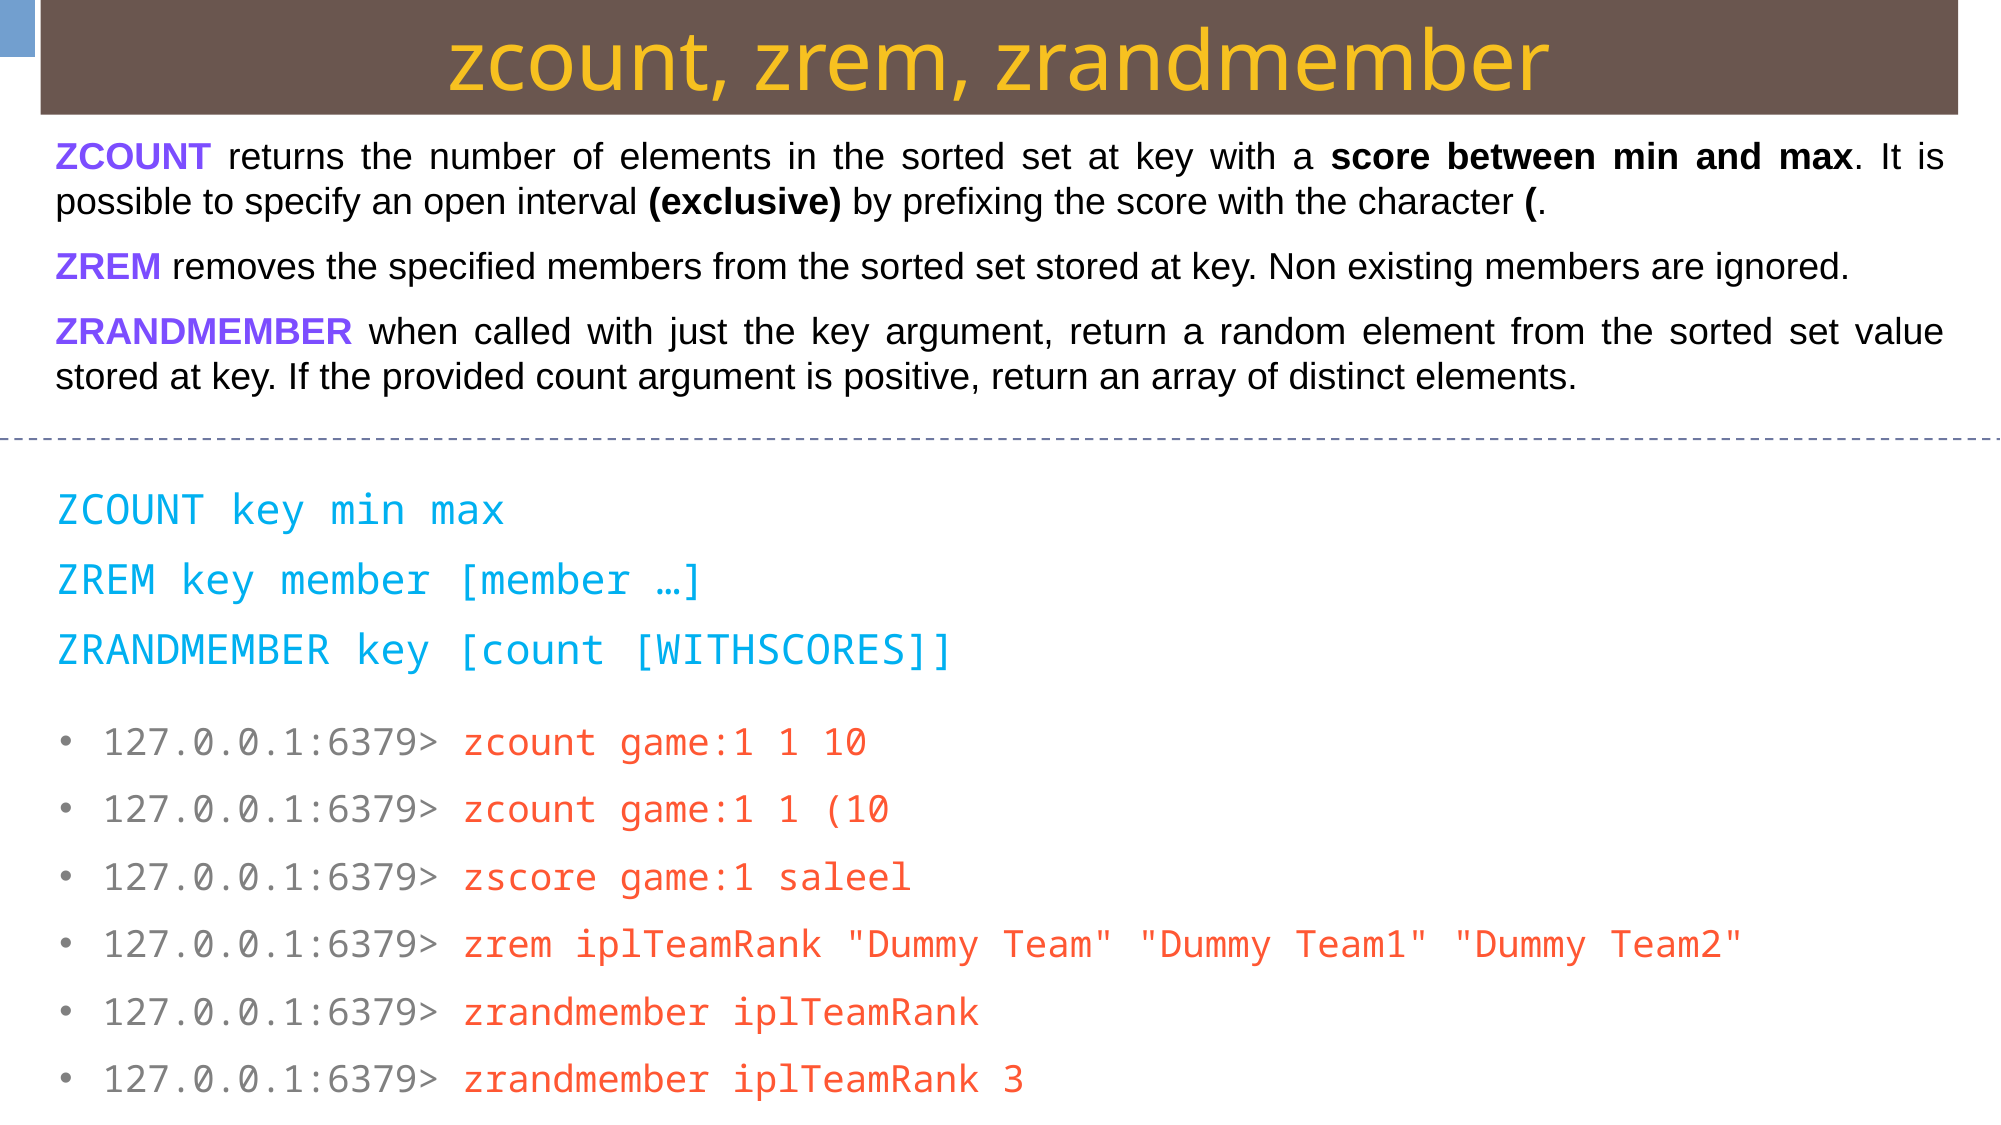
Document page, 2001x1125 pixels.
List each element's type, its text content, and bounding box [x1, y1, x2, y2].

text_box 127.0.0.1:6379> zcount game:1 1 10 127.0.0.1:6379> zcount game:1 1 (10 127.0.0.1:6379> zscore game:1 saleel 127.0.0.1:6379> zrem iplTeamRank "Dummy Team" "Dummy Team1" "Dummy Team2" 127.0.0.1:6379> zrandmember iplTeamRank 127.0.0.1:6379> zrandmember iplTeamRank 3 [40, 687, 1977, 1108]
text_box ZCOUNT returns the number of elements in the sorted set at key with a score between min and max. It is possible to specify an open interval (exclusive) by prefixing the score with the character (. ZREM removes the specified members from the sorted set stored at key. Non existing members are ignored. ZRANDMEMBER when called with just the key argument, return a random element from the sorted set value stored at key. If the provided count argument is positive, return an array of distinct elements. [40, 124, 1960, 405]
text_box ZCOUNT key min max ZREM key member [member …] ZRANDMEMBER key [count [WITHSCORES]] [40, 475, 1959, 680]
text_box zcount, zrem, zrandmember [40, 0, 1959, 115]
